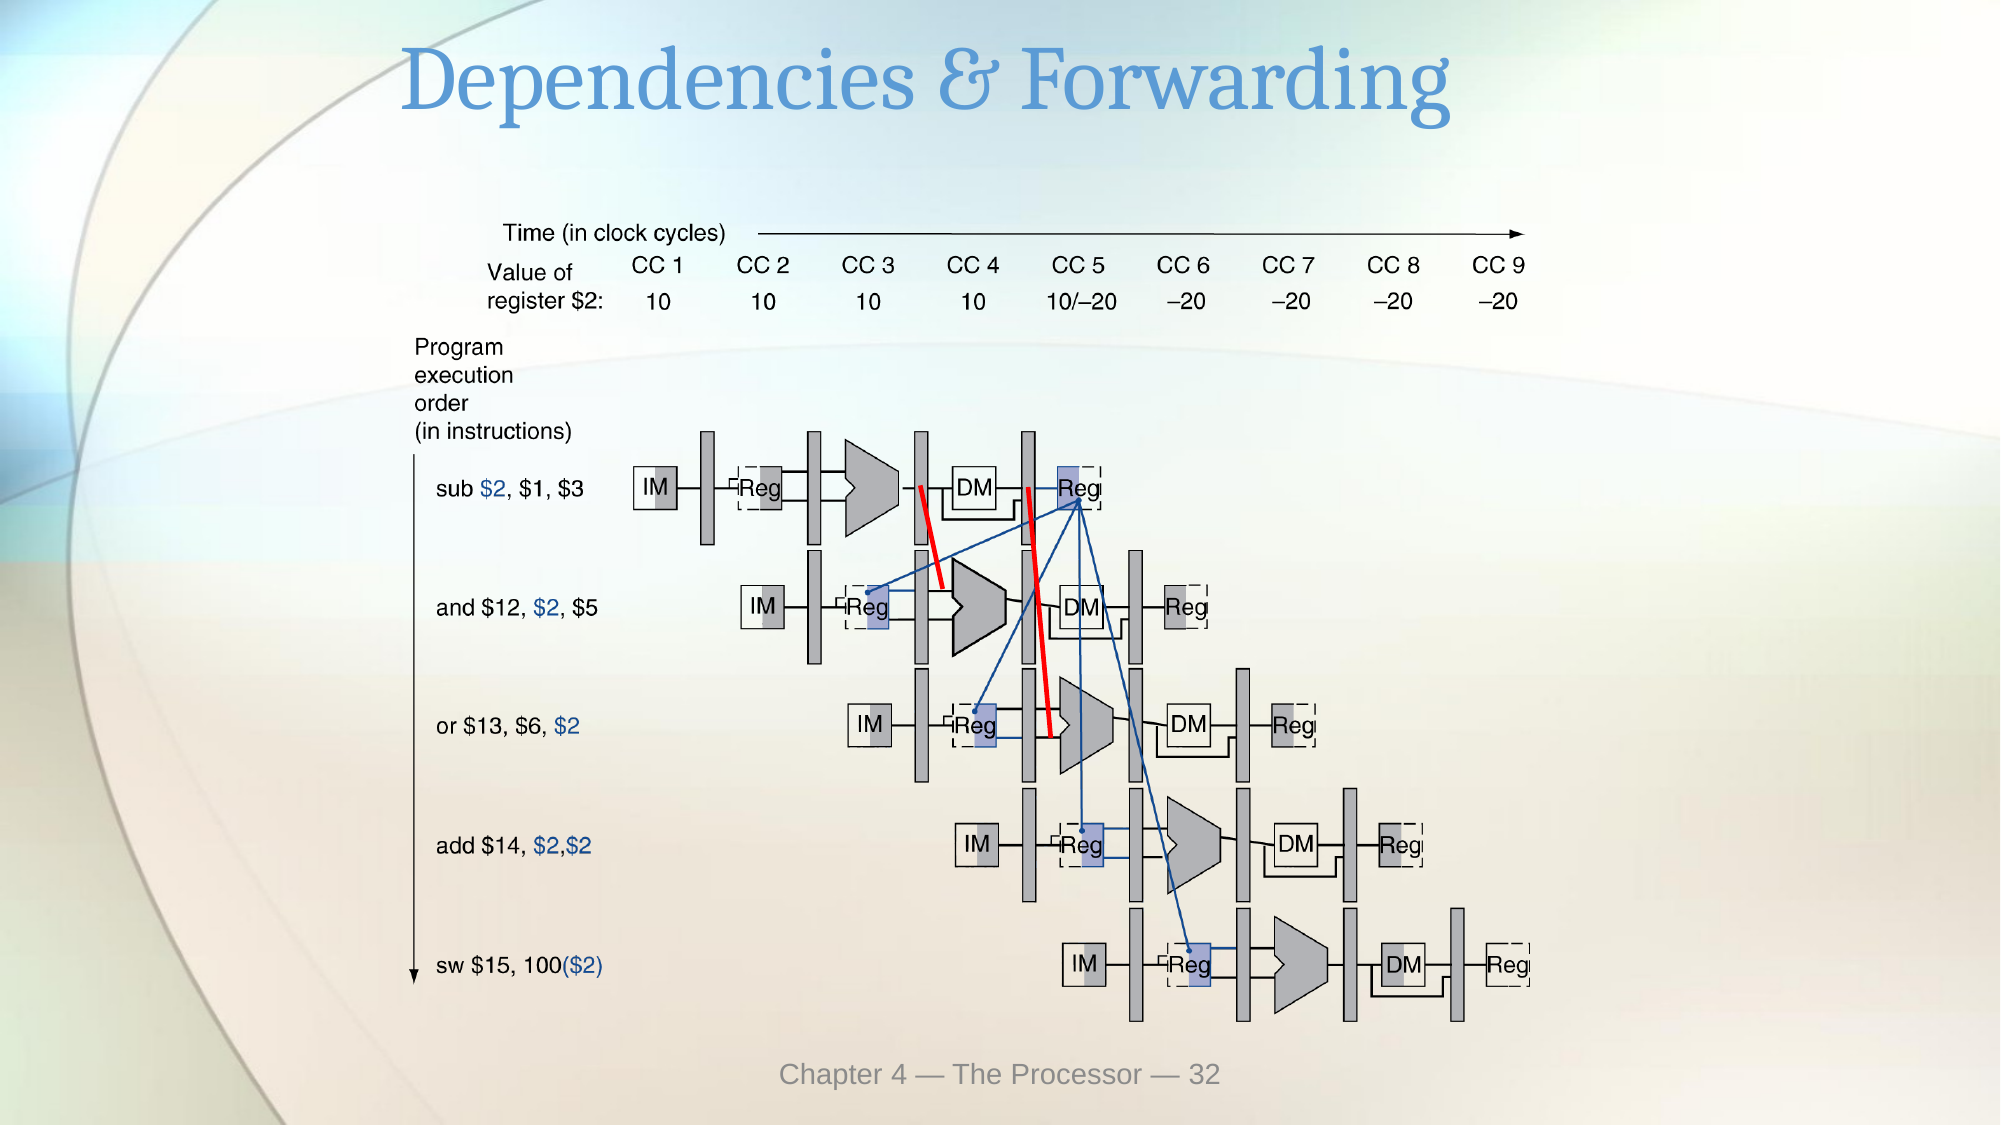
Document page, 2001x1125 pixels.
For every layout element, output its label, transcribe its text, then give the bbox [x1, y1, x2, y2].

title Dependencies & Forwarding [384, 3, 1866, 143]
picture [0, 0, 2001, 1125]
footer Chapter 4 — The Processor — 32 [762, 1042, 1238, 1103]
